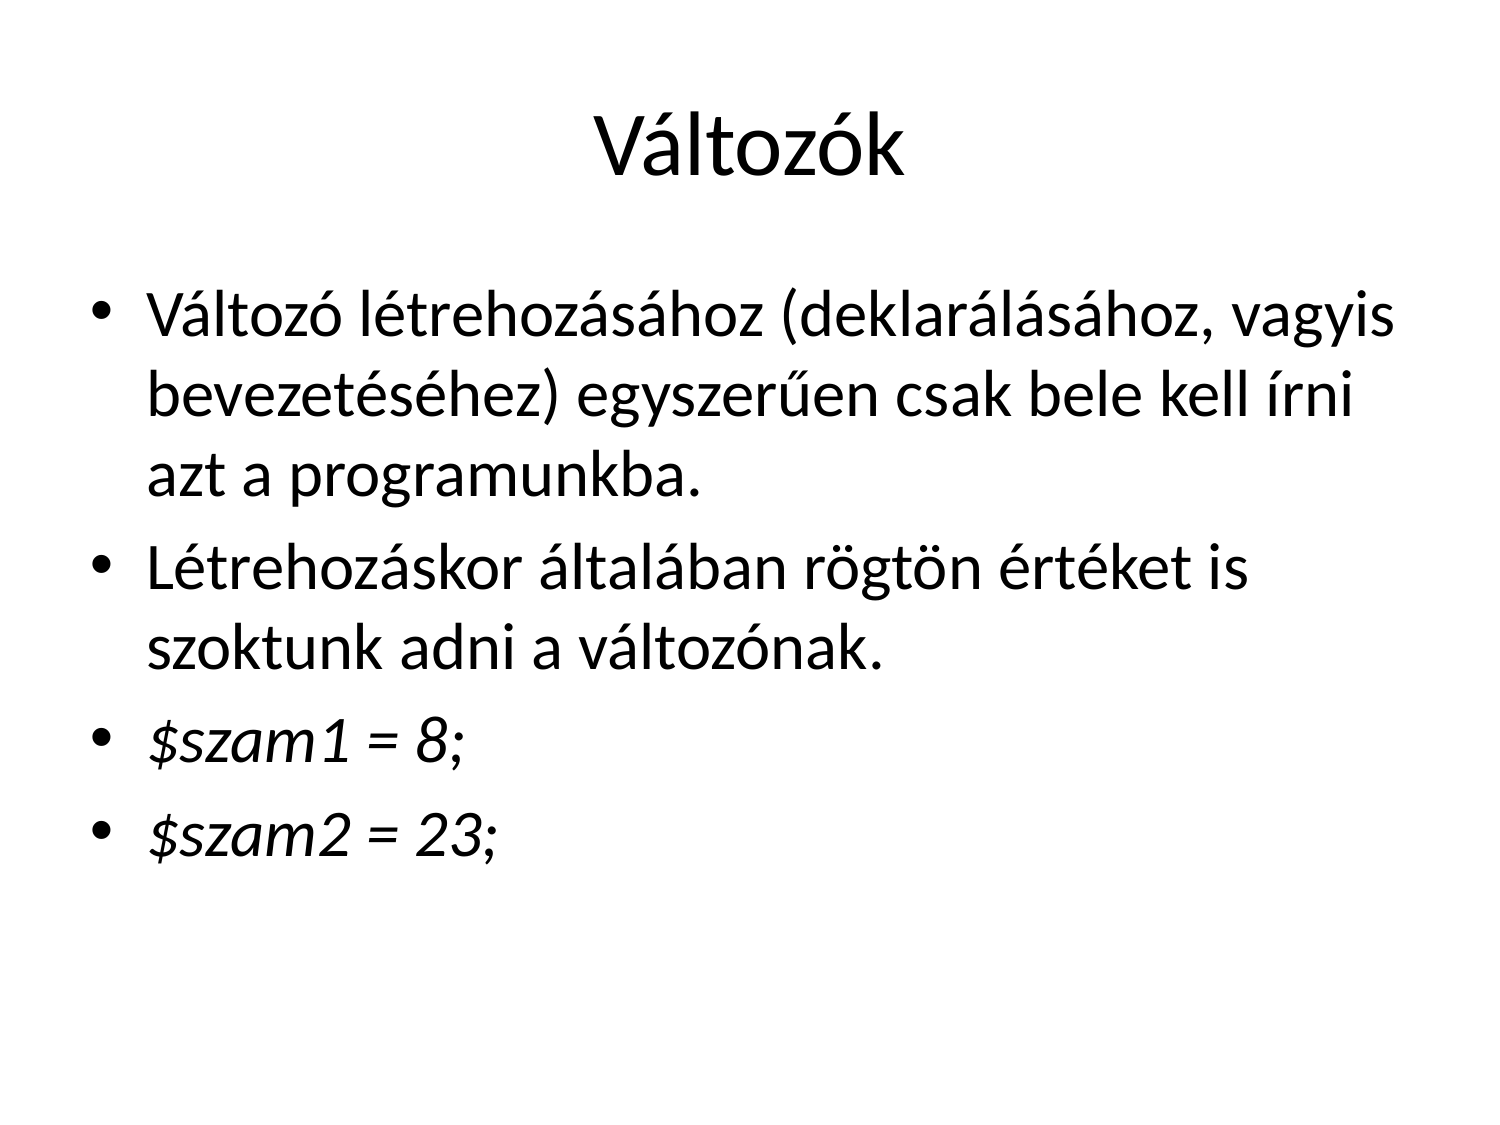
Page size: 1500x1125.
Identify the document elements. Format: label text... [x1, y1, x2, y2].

text_box Változó létrehozásához (deklarálásához, vagyis bevezetéséhez) egyszerűen csak bele kell írni azt a programunkba. Létrehozáskor általában rögtön értéket is szoktunk adni a változónak. $szam1 = 8; $szam2 = 23; [74, 262, 1425, 1005]
text_box Változók [74, 45, 1425, 233]
